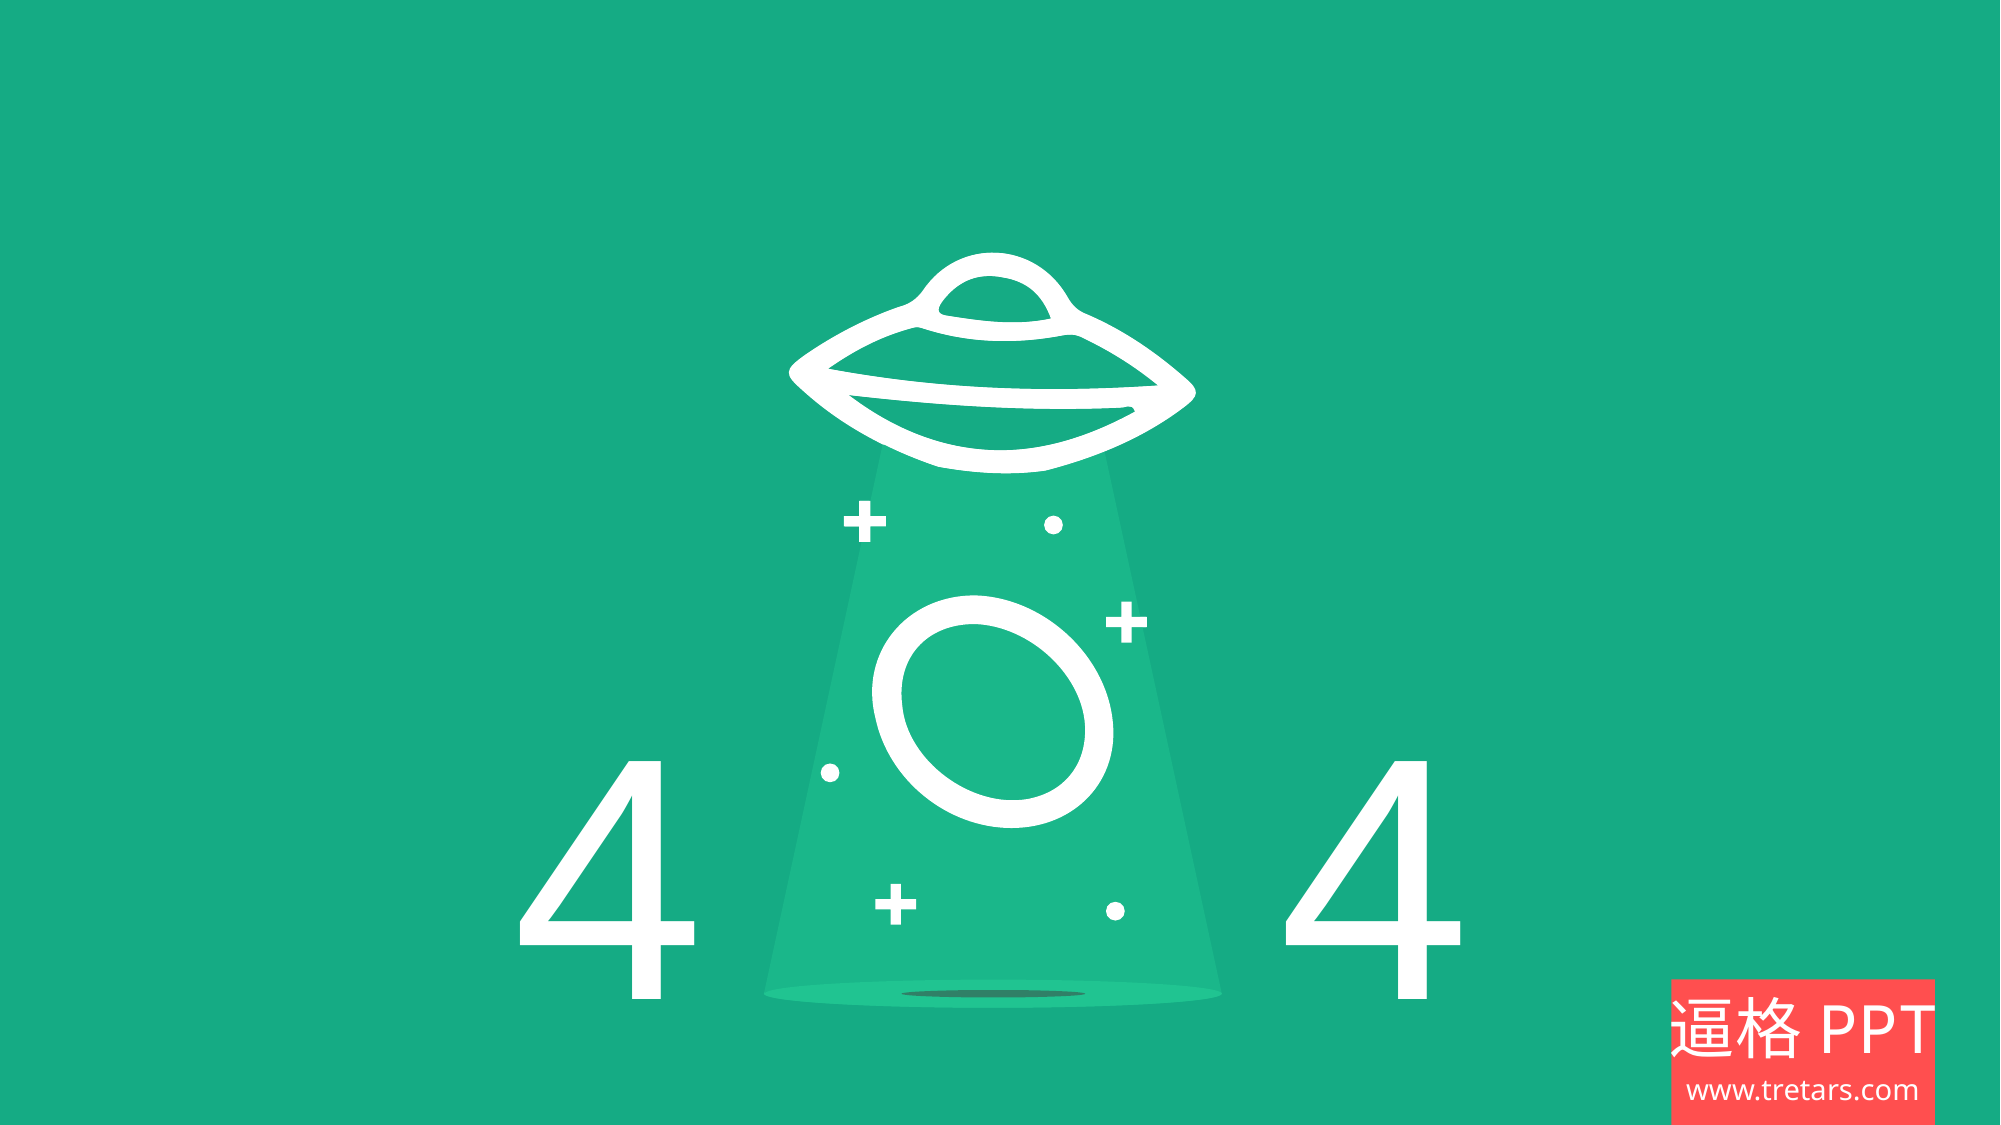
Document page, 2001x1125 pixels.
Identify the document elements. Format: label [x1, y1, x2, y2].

text_box [789, 252, 1196, 443]
text_box [764, 443, 1222, 1125]
text_box [0, 0, 2000, 1125]
